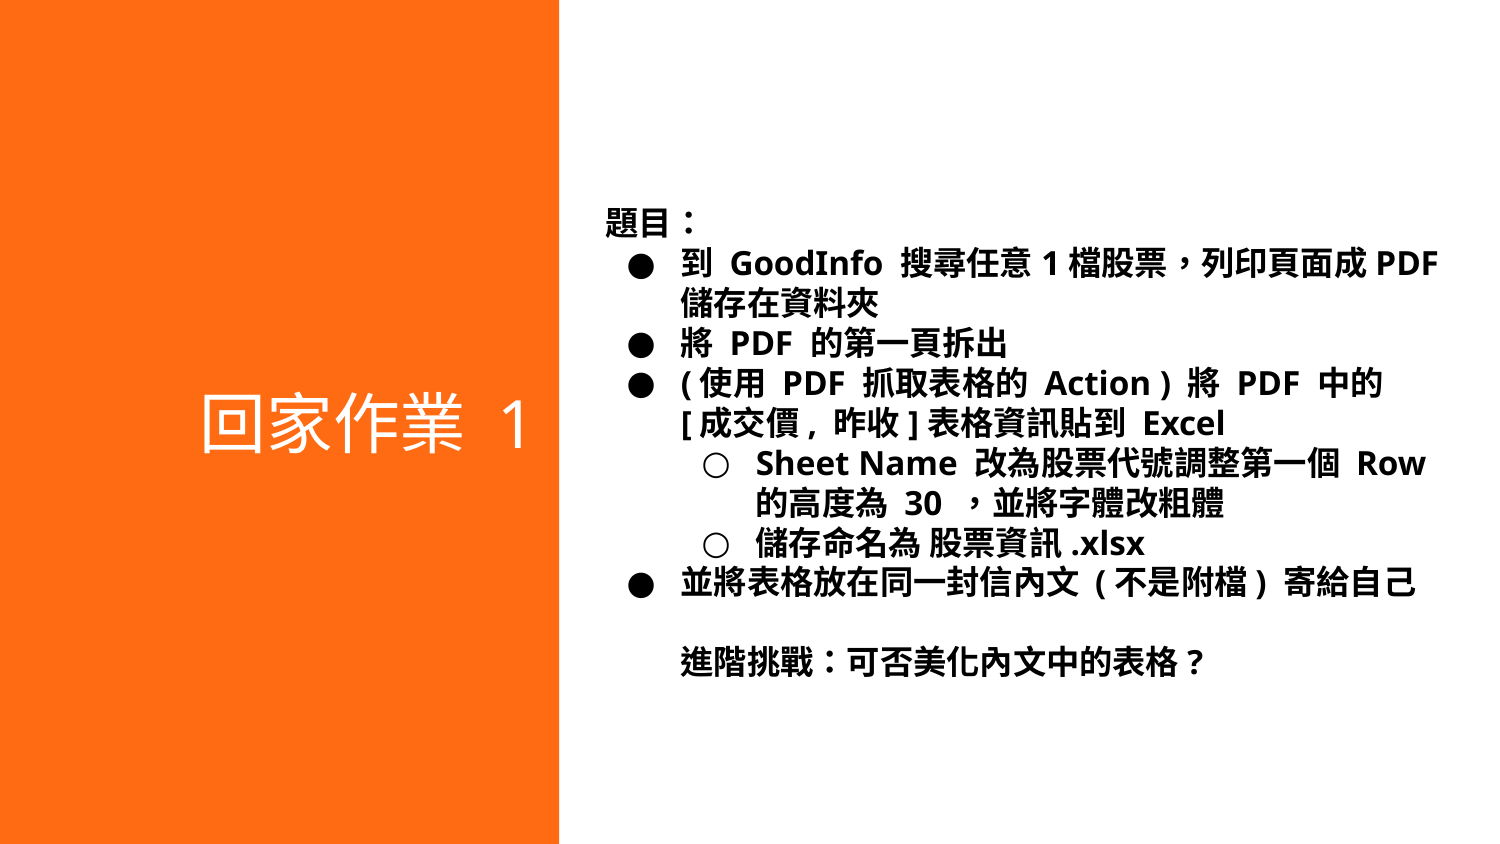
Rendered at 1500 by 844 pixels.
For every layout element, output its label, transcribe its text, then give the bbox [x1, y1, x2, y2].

text_box 題目： 到 GoodInfo 搜尋任意1檔股票，列印頁面成PDF儲存在資料夾 將 PDF 的第一頁拆出 (使用 PDF 抓取表格的 Action ) 將 PDF 中的[成交價, 昨收]表格資訊貼到 Excel Sheet Name 改為股票代號調整第一個 Row 的高度為 30 ，並將字體改粗體 儲存命名為 股票資訊.xlsx 並將表格放在同一封信內文 (不是附檔) 寄給自己 進階挑戰：可否美化內文中的表格? [590, 120, 1458, 724]
title 回家作業 1 [122, 275, 590, 569]
text_box [0, 0, 560, 844]
